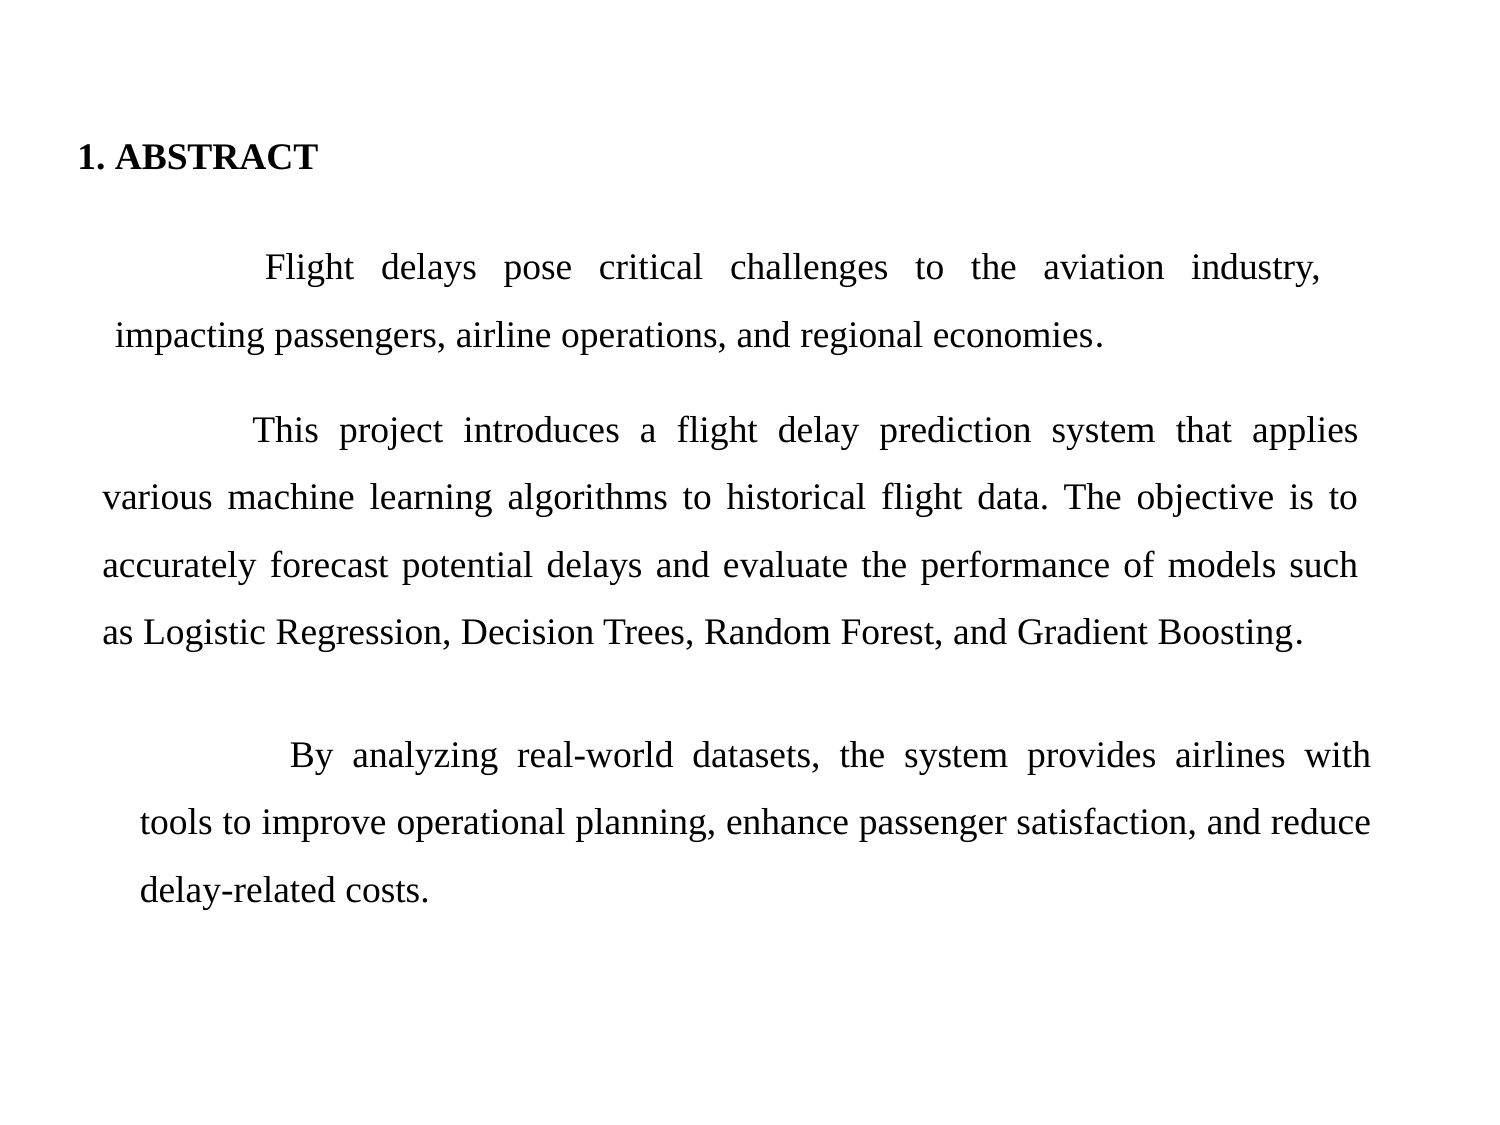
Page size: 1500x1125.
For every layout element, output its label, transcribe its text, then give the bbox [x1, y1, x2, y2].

text_box Flight delays pose critical challenges to the aviation industry, impacting passengers, airline operations, and regional economies. [99, 212, 1338, 363]
text_box This project introduces a flight delay prediction system that applies various machine learning algorithms to historical flight data. The objective is to accurately forecast potential delays and evaluate the performance of models such as Logistic Regression, Decision Trees, Random Forest, and Gradient Boosting. [87, 374, 1375, 660]
text_box 1. ABSTRACT [62, 124, 373, 185]
text_box By analyzing real-world datasets, the system provides airlines with tools to improve operational planning, enhance passenger satisfaction, and reduce delay-related costs. [124, 699, 1388, 963]
